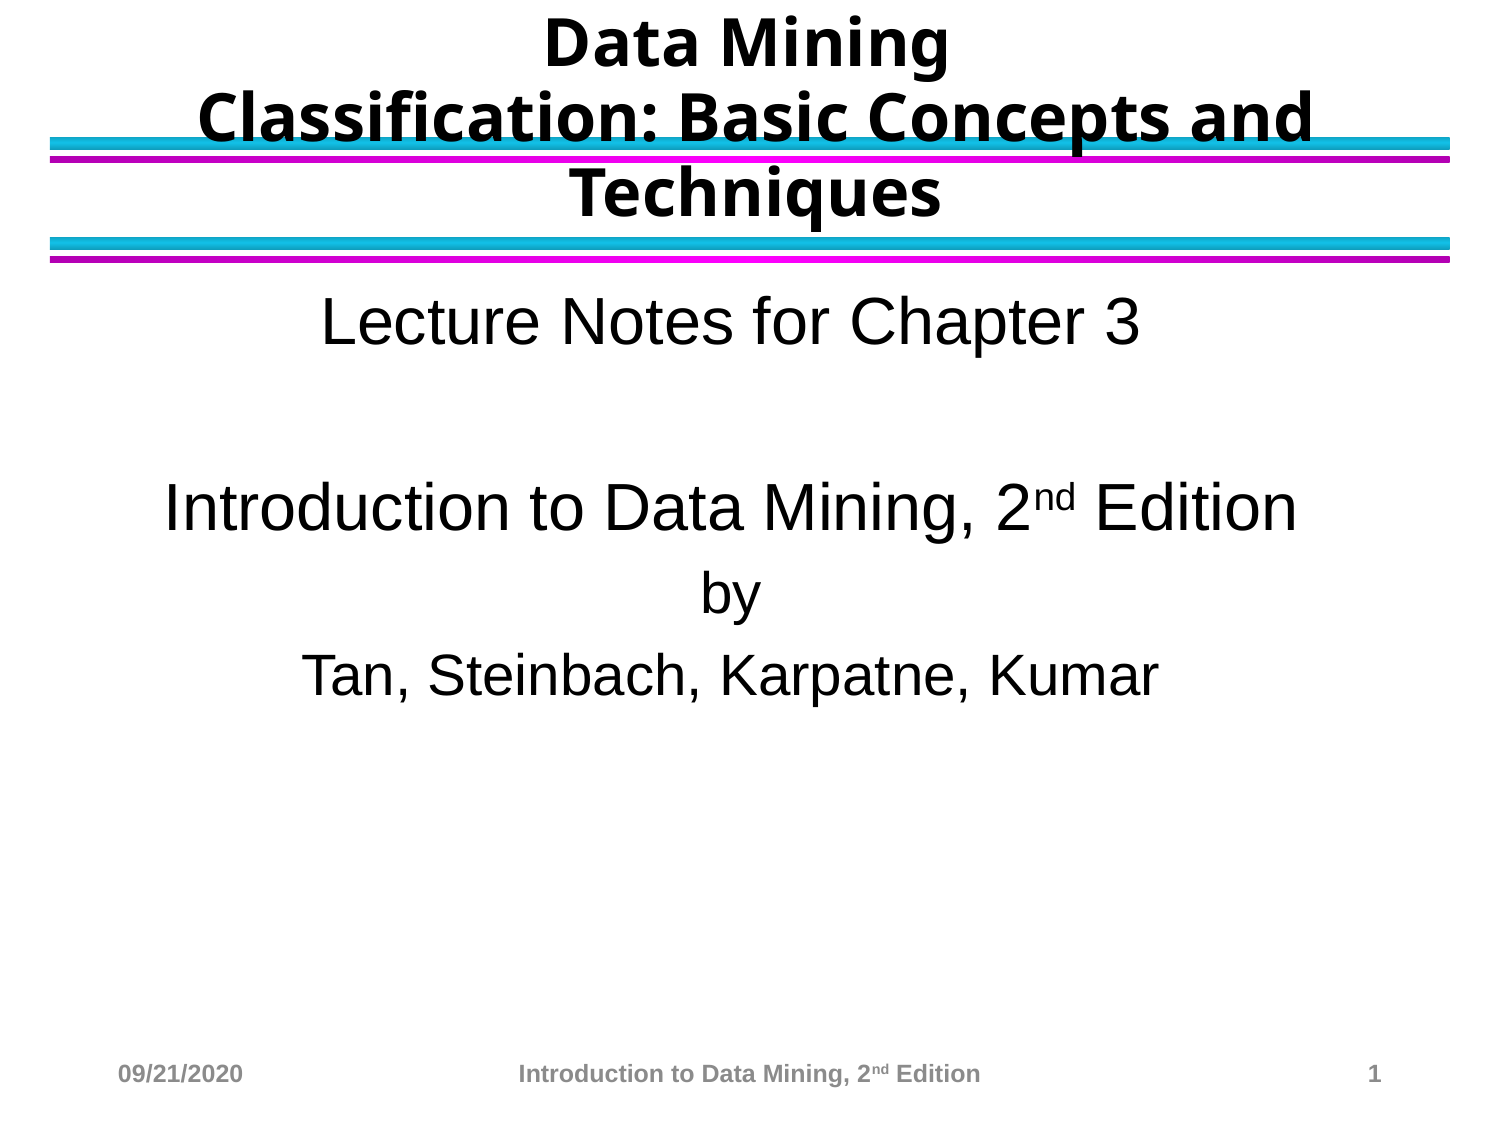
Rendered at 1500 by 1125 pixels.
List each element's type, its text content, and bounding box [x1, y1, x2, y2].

text_box 1 [1059, 1042, 1397, 1103]
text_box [49, 237, 1451, 263]
text_box 09/21/2020 [103, 1042, 441, 1103]
text_box Introduction to Data Mining, 2nd Edition [496, 1042, 1003, 1103]
text_box Lecture Notes for Chapter 3 Introduction to Data Mining, 2nd Edition by Tan, Steinbach, Karpatne, Kumar [62, 325, 1400, 940]
text_box Data Mining Classification: Basic Concepts and Techniques [37, 99, 1475, 238]
